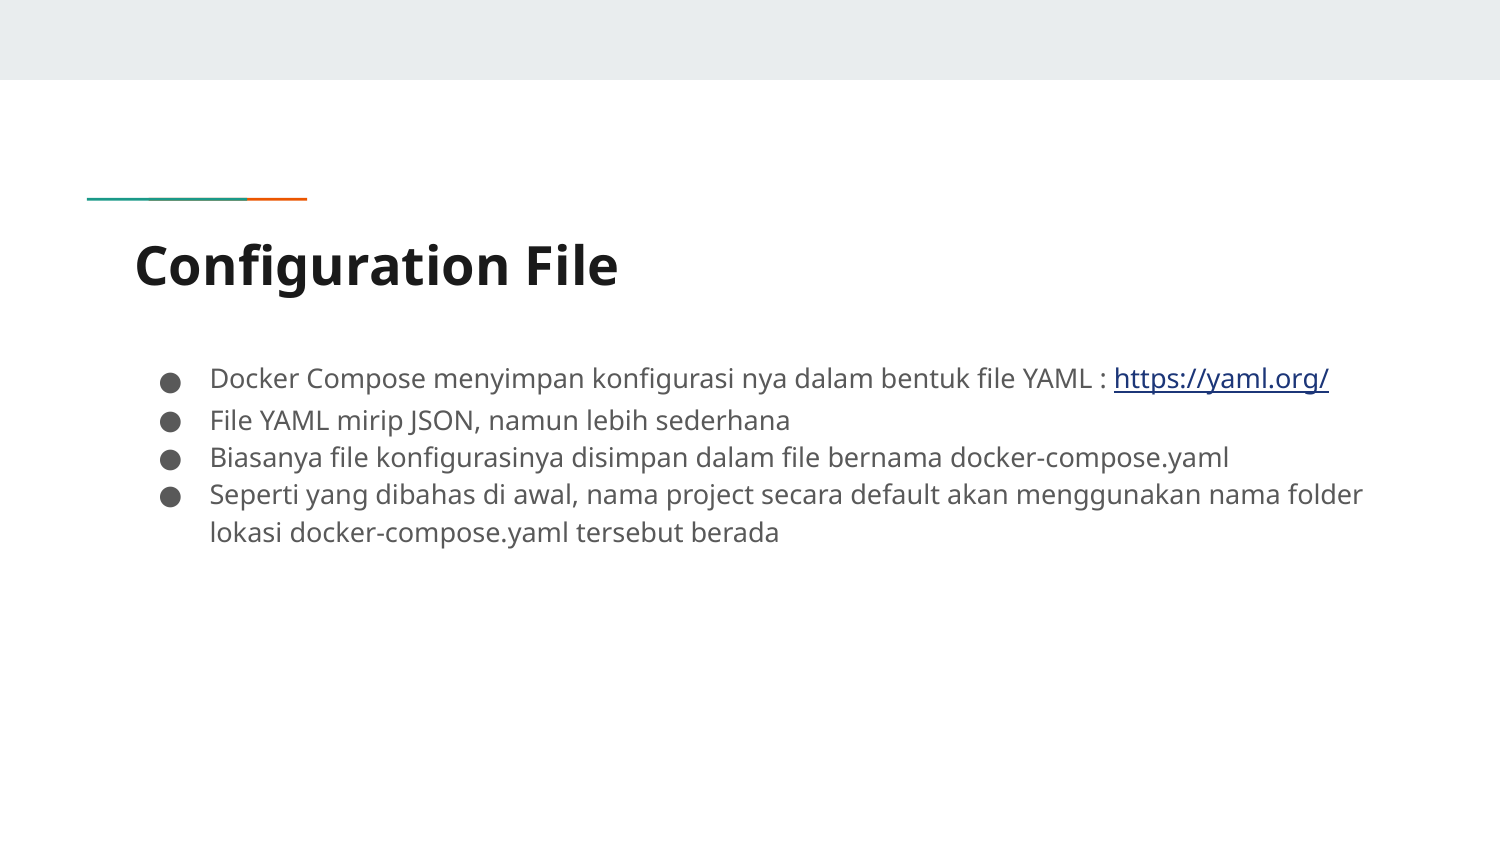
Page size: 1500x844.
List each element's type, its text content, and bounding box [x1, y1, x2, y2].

title Configuration File [119, 216, 1381, 305]
list Docker Compose menyimpan konfigurasi nya dalam bentuk file YAML : https://yaml.org/ File YAML mirip JSON, namun lebih sederhana Biasanya file konfigurasinya disimpan dalam file bernama docker-compose.yaml Seperti yang dibahas di awal, nama project secara default akan menggunakan nama folder lokasi docker-compose.yaml tersebut berada [119, 341, 1381, 712]
